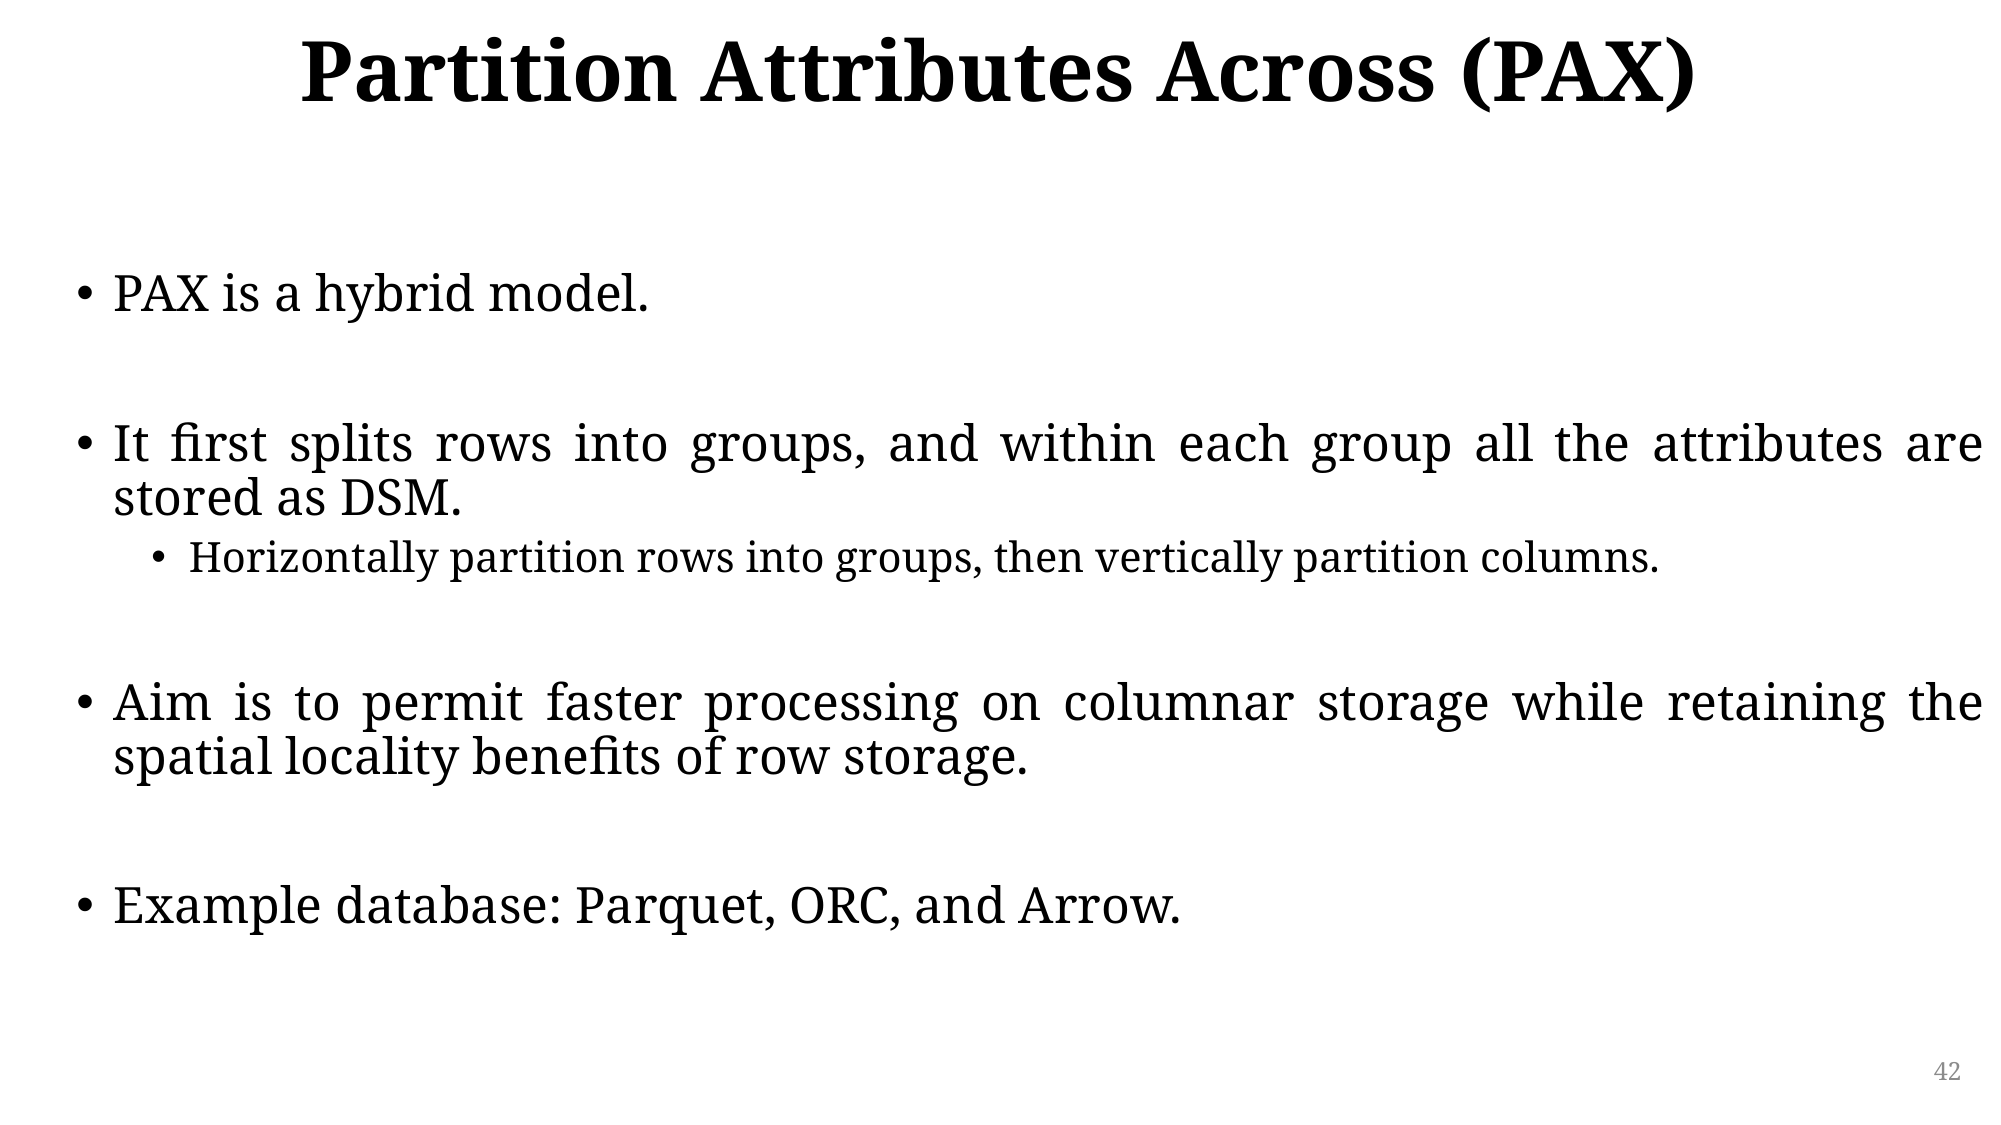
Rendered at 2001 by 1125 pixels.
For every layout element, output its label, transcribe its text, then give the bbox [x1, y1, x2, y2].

list PAX is a hybrid model. It first splits rows into groups, and within each group all the attributes are stored as DSM. Horizontally partition rows into groups, then vertically partition columns. Aim is to permit faster processing on columnar storage while retaining the spatial locality benefits of row storage. Example database: Parquet, ORC, and Arrow. [61, 260, 2000, 981]
slide_number 42 [1526, 1042, 1977, 1103]
title Partition Attributes Across (PAX) [137, 0, 1863, 149]
